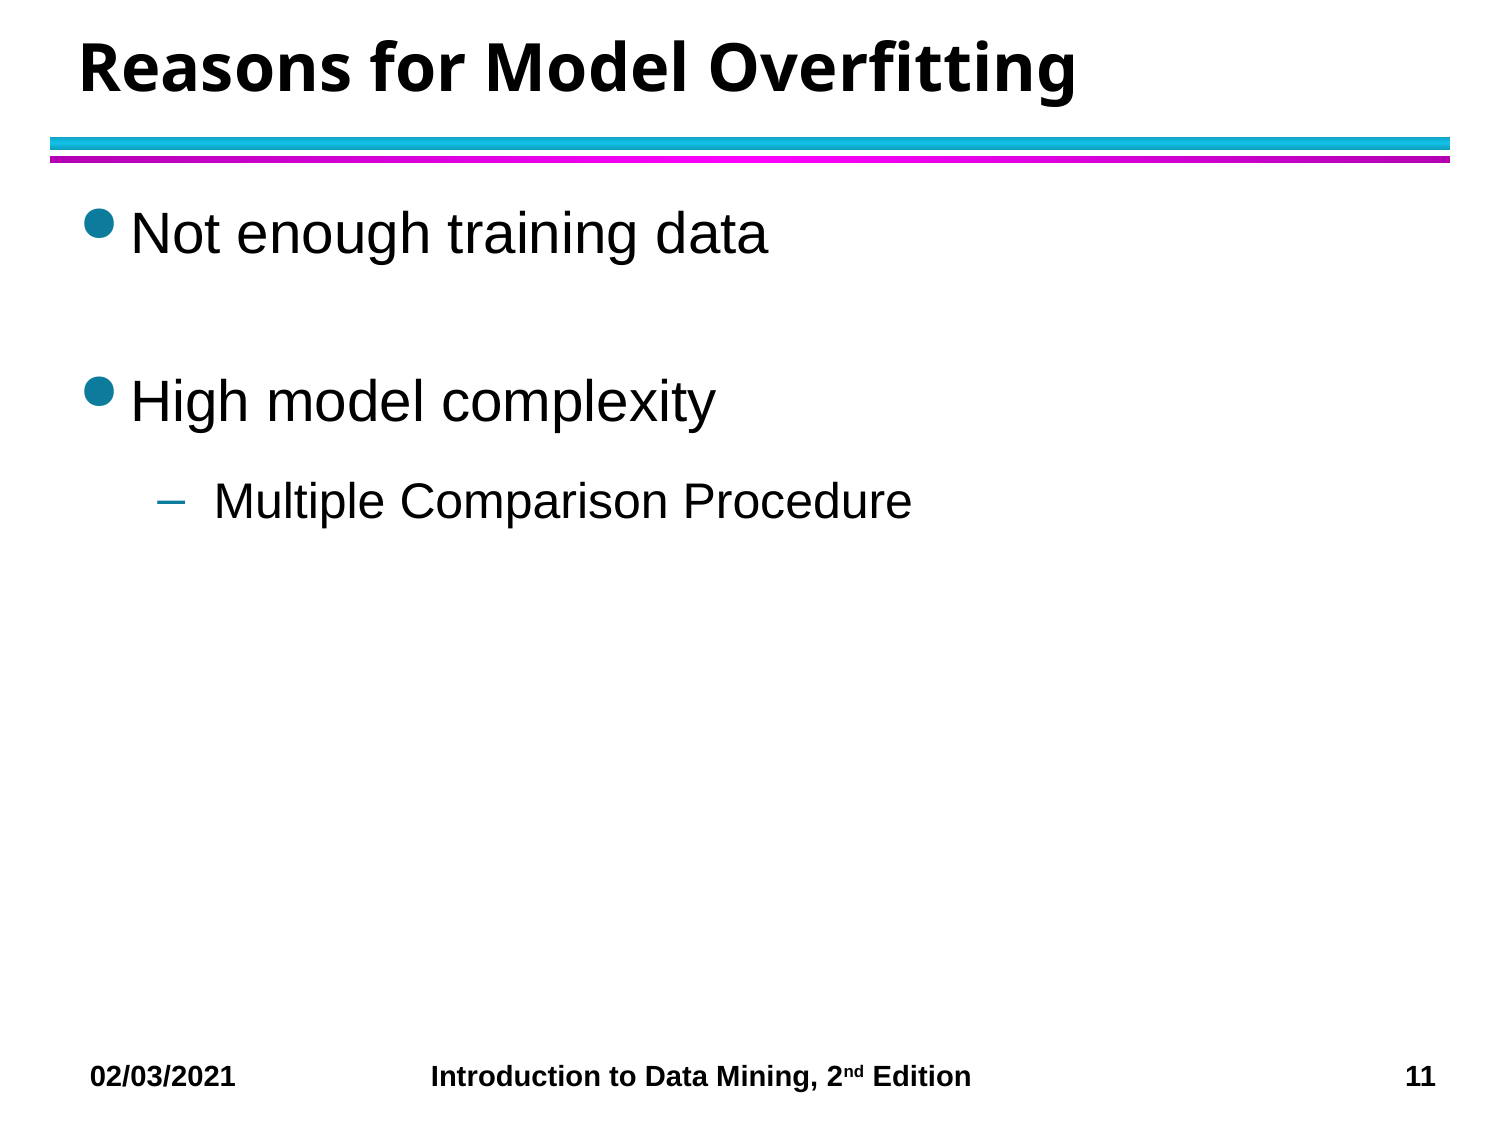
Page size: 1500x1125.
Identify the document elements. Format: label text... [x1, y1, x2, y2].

title Reasons for Model Overfitting [62, 24, 1421, 113]
list Not enough training data High model complexity Multiple Comparison Procedure [67, 187, 1432, 1038]
